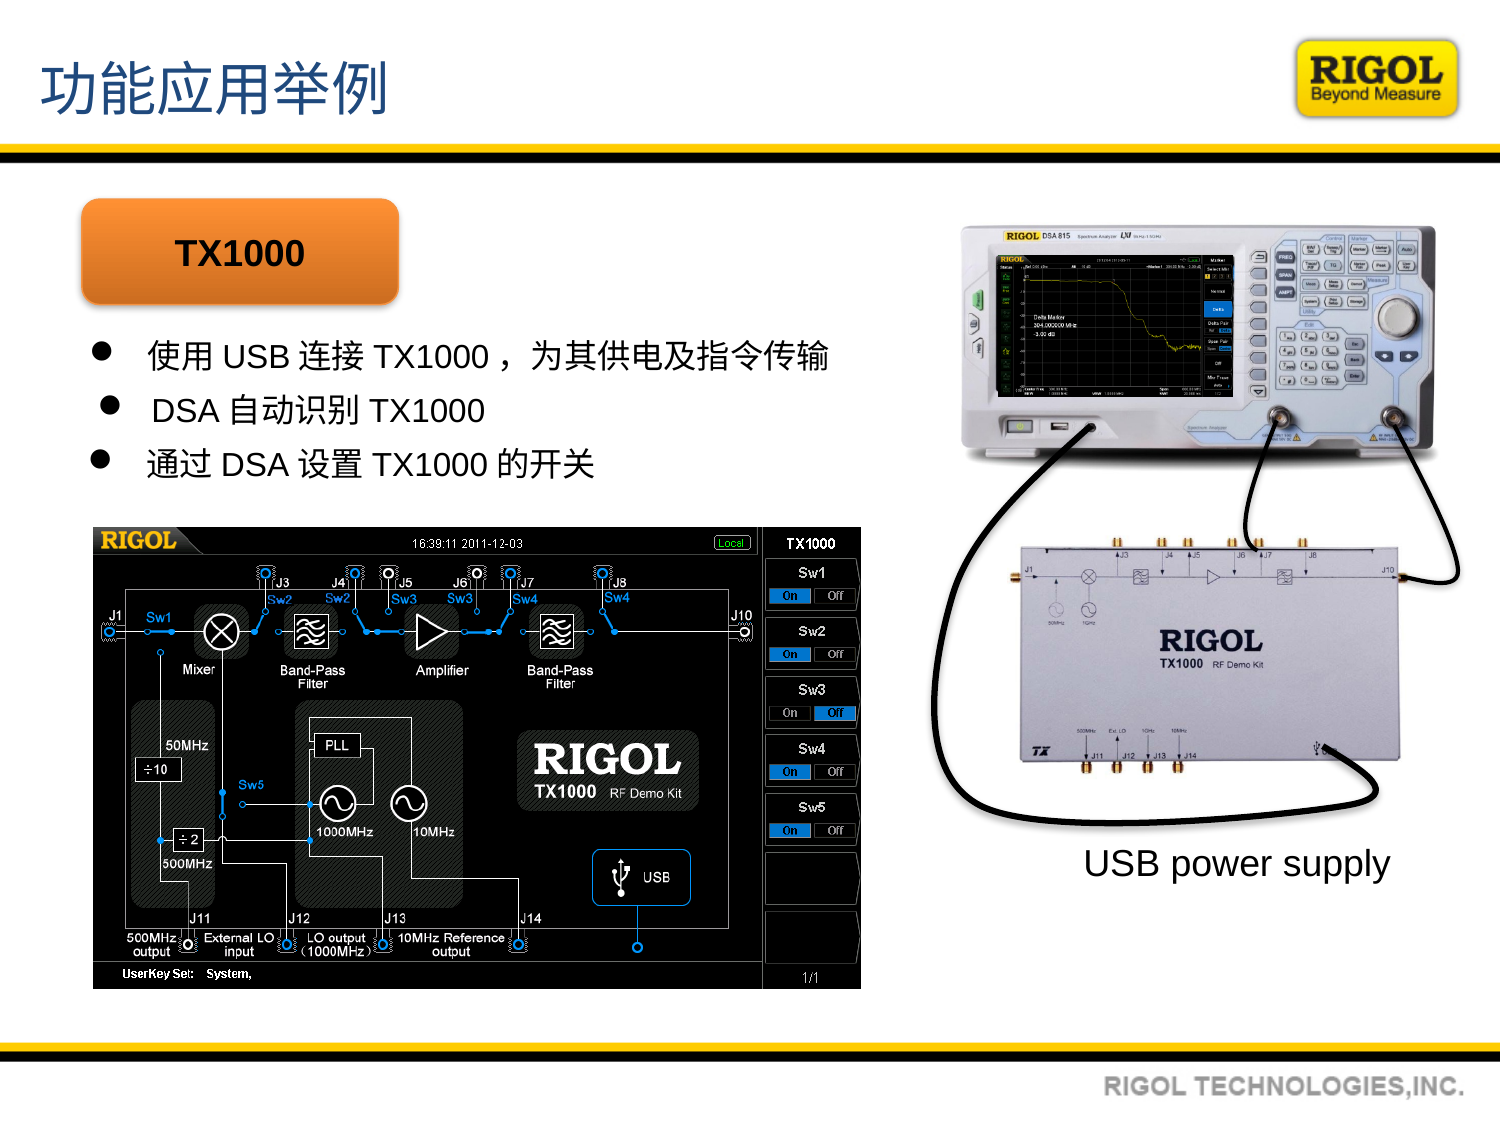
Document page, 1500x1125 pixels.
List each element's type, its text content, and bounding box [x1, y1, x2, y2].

title 功能应用举例 [24, 37, 1238, 138]
text_box 使用USB连接TX1000，为其供电及指令传输 [74, 328, 845, 383]
text_box TX1000 [81, 198, 400, 306]
text_box 通过DSA设置TX1000的开关 [73, 436, 611, 491]
text_box DSA自动识别TX1000 [82, 382, 501, 437]
picture [0, 0, 1500, 1125]
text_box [913, 222, 1460, 893]
